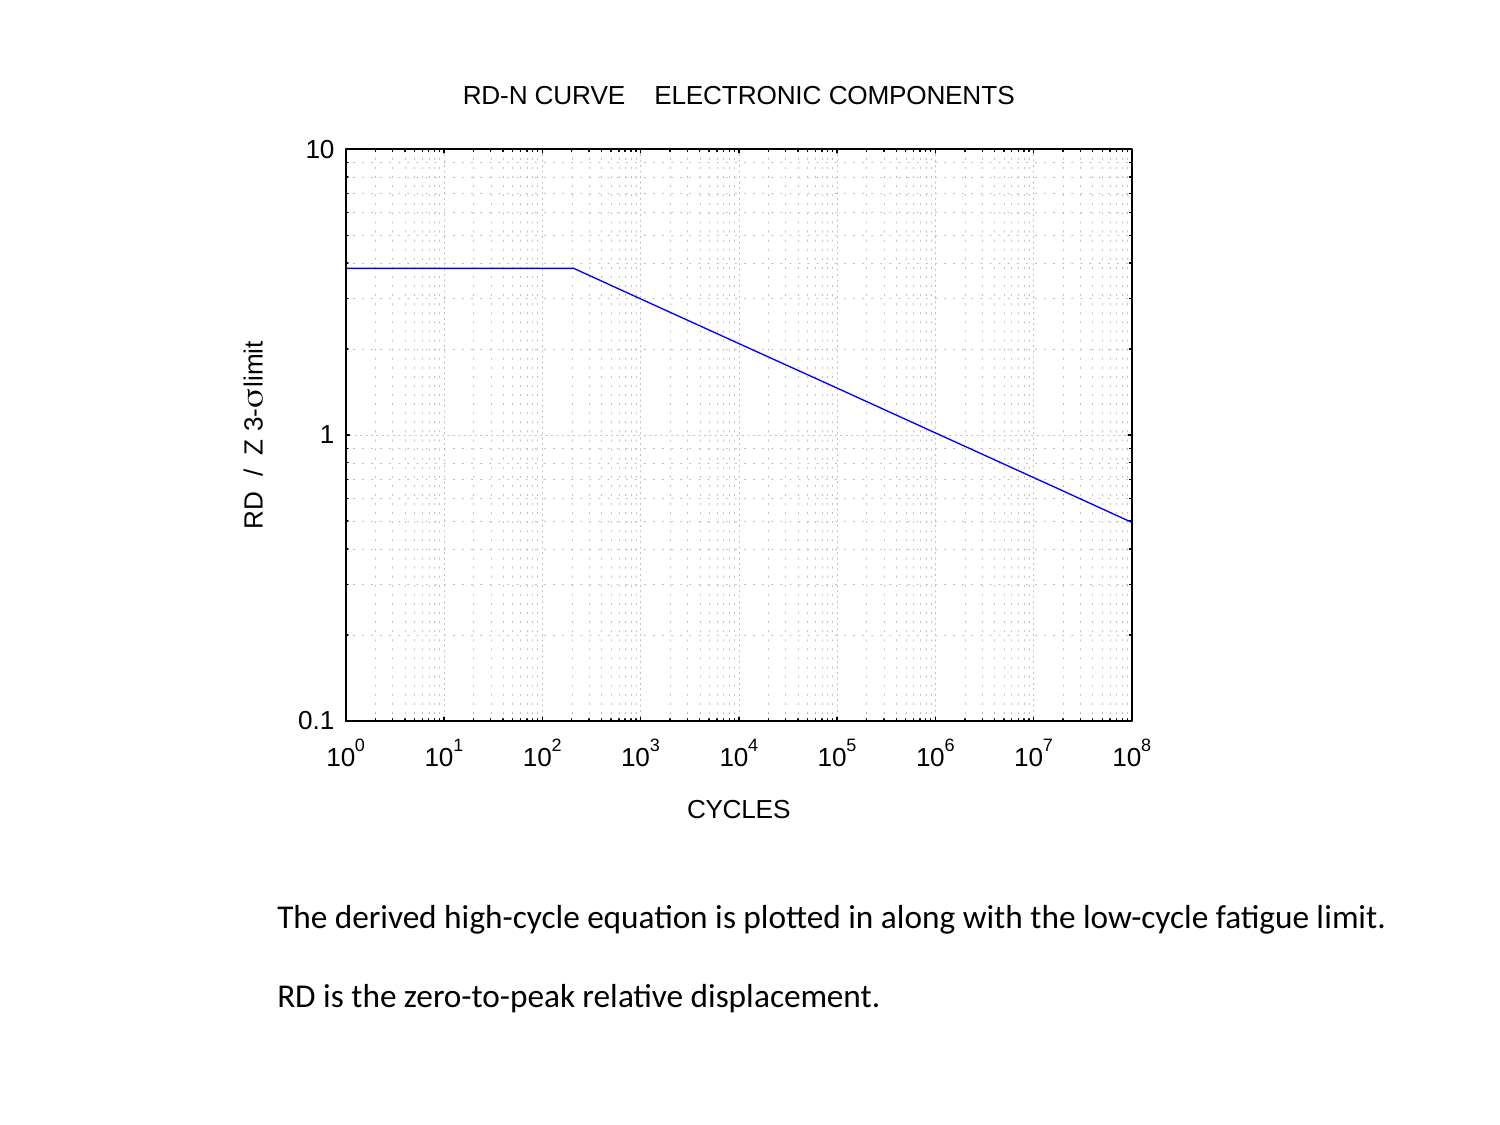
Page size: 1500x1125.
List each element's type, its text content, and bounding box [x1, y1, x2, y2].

picture [124, 0, 1301, 890]
text_box The derived high-cycle equation is plotted in along with the low-cycle fatigue limit. RD is the zero-to-peak relative displacement. [262, 887, 1425, 1022]
